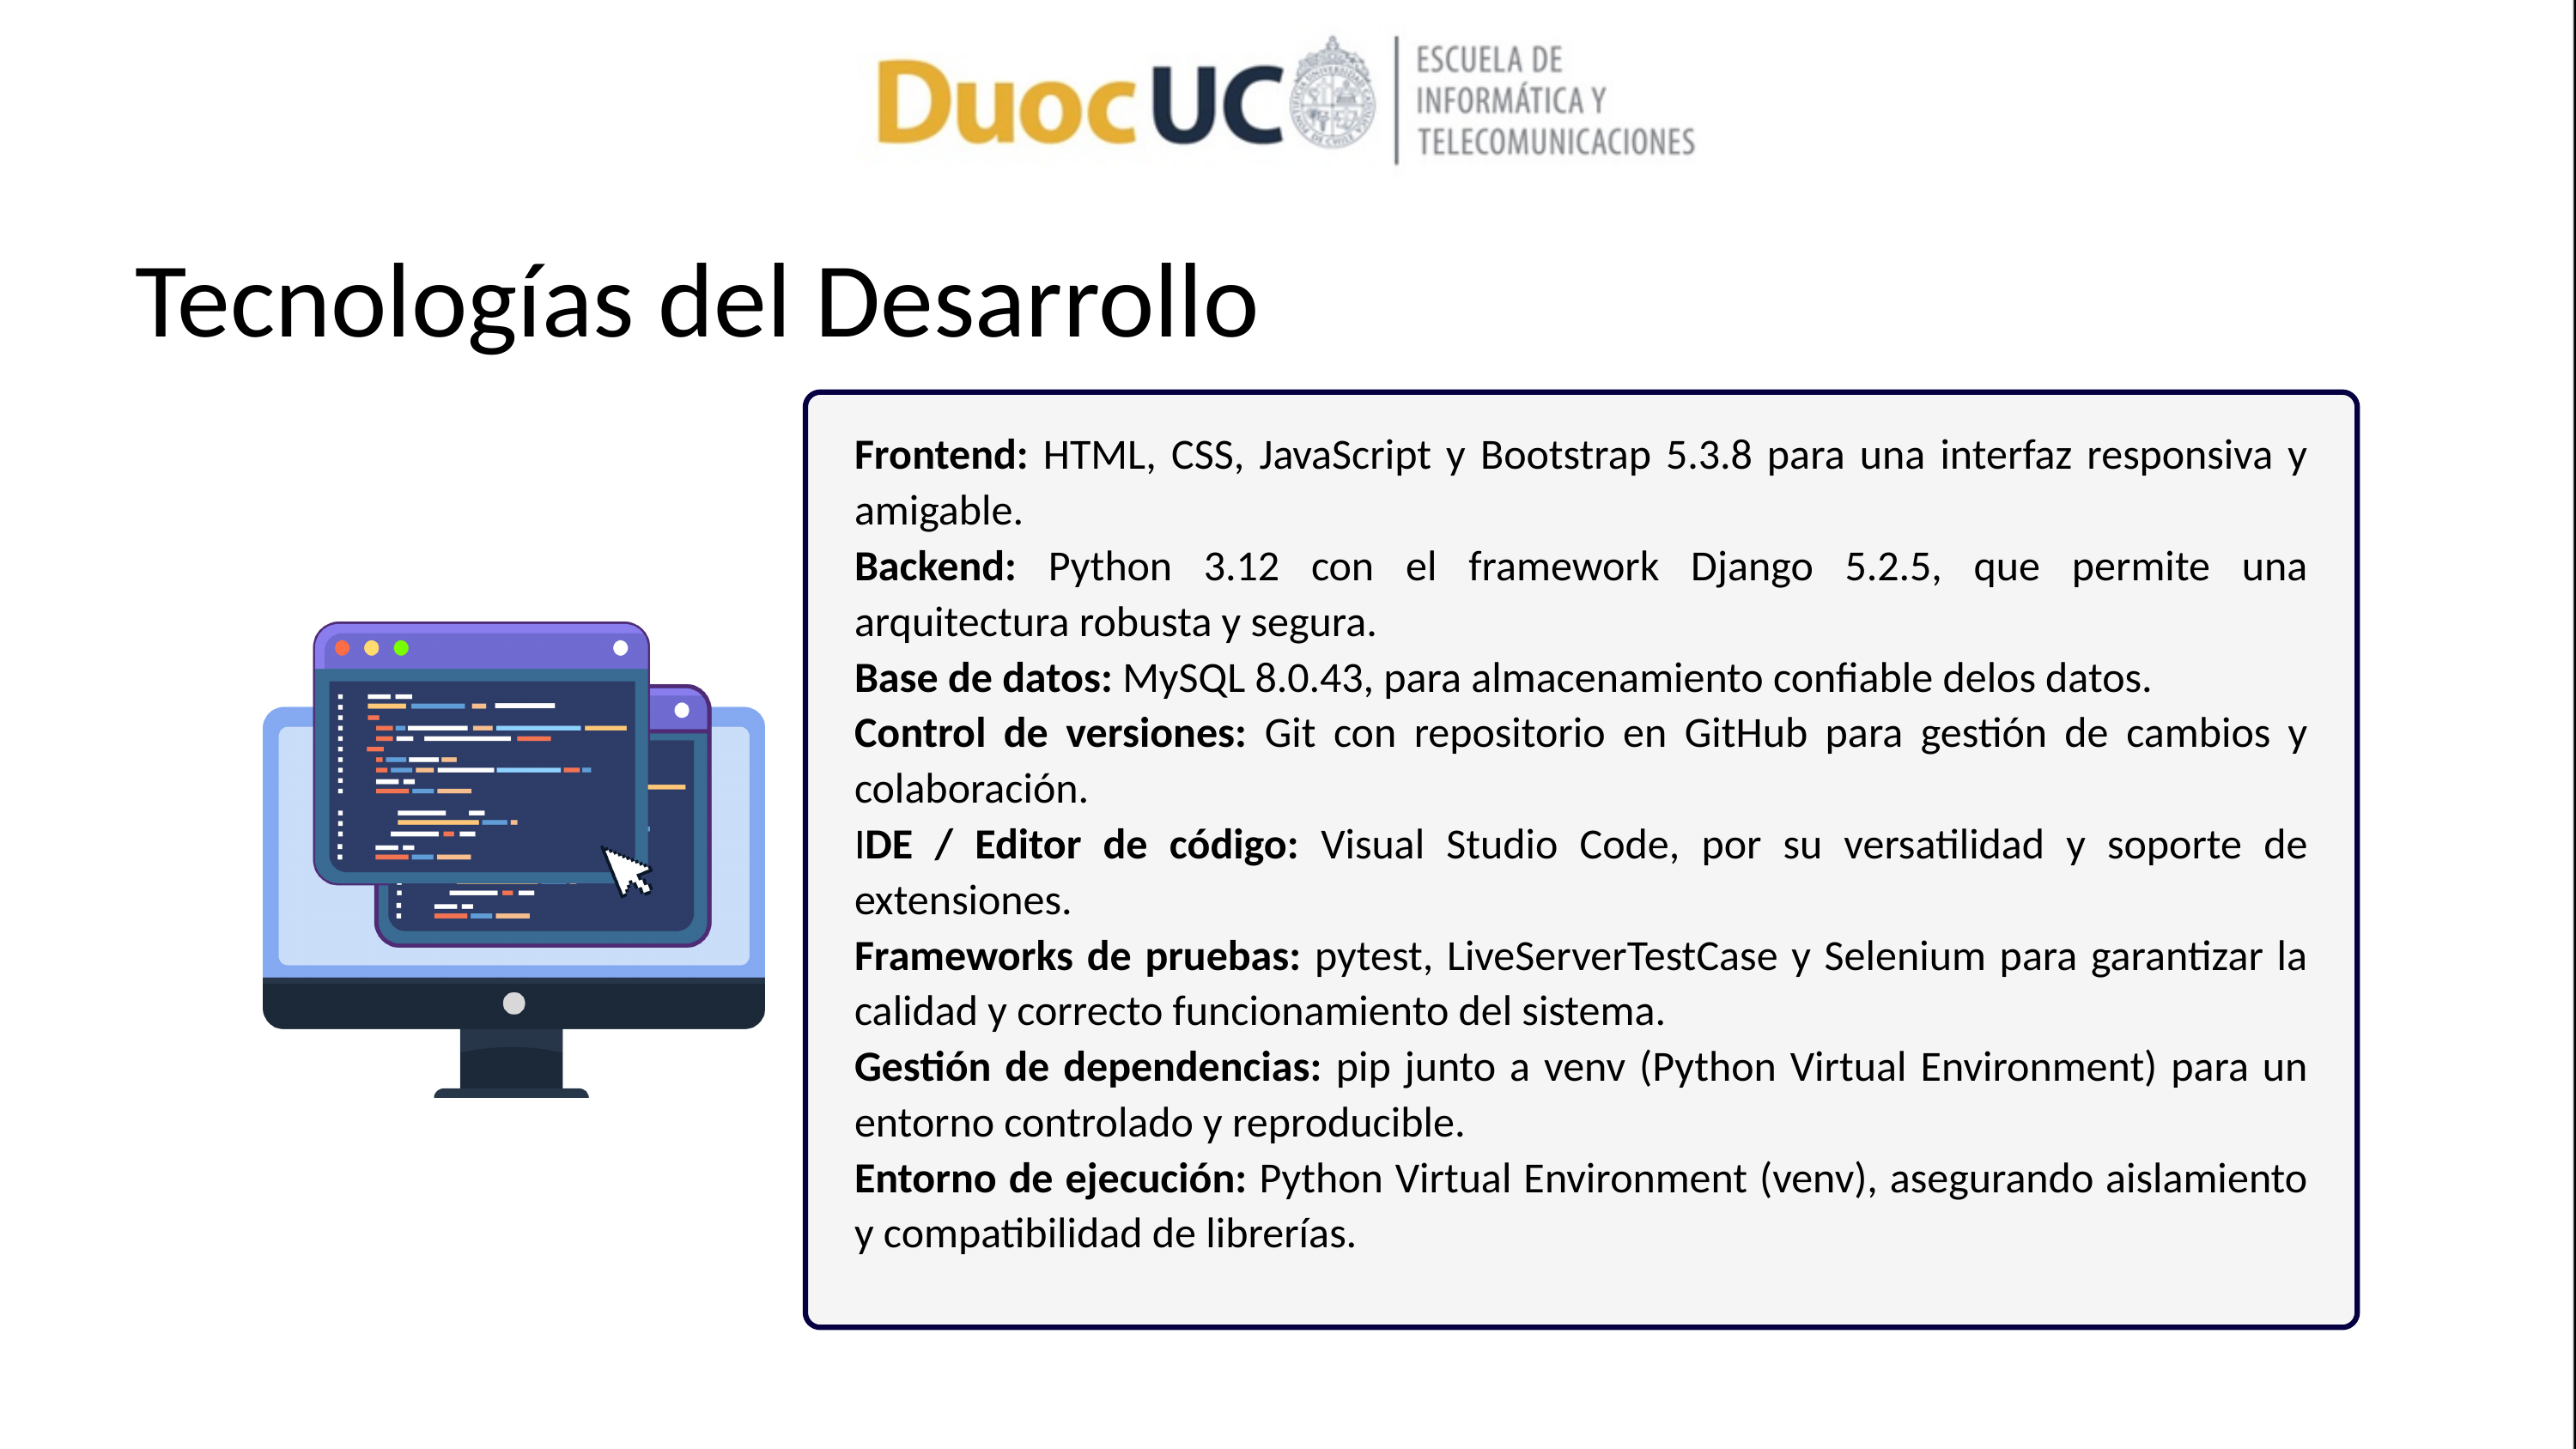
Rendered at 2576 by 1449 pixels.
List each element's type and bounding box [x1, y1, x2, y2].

text_box [263, 621, 765, 1098]
text_box [0, 0, 2576, 1449]
text_box [135, 218, 2358, 362]
text_box [805, 371, 2358, 1328]
